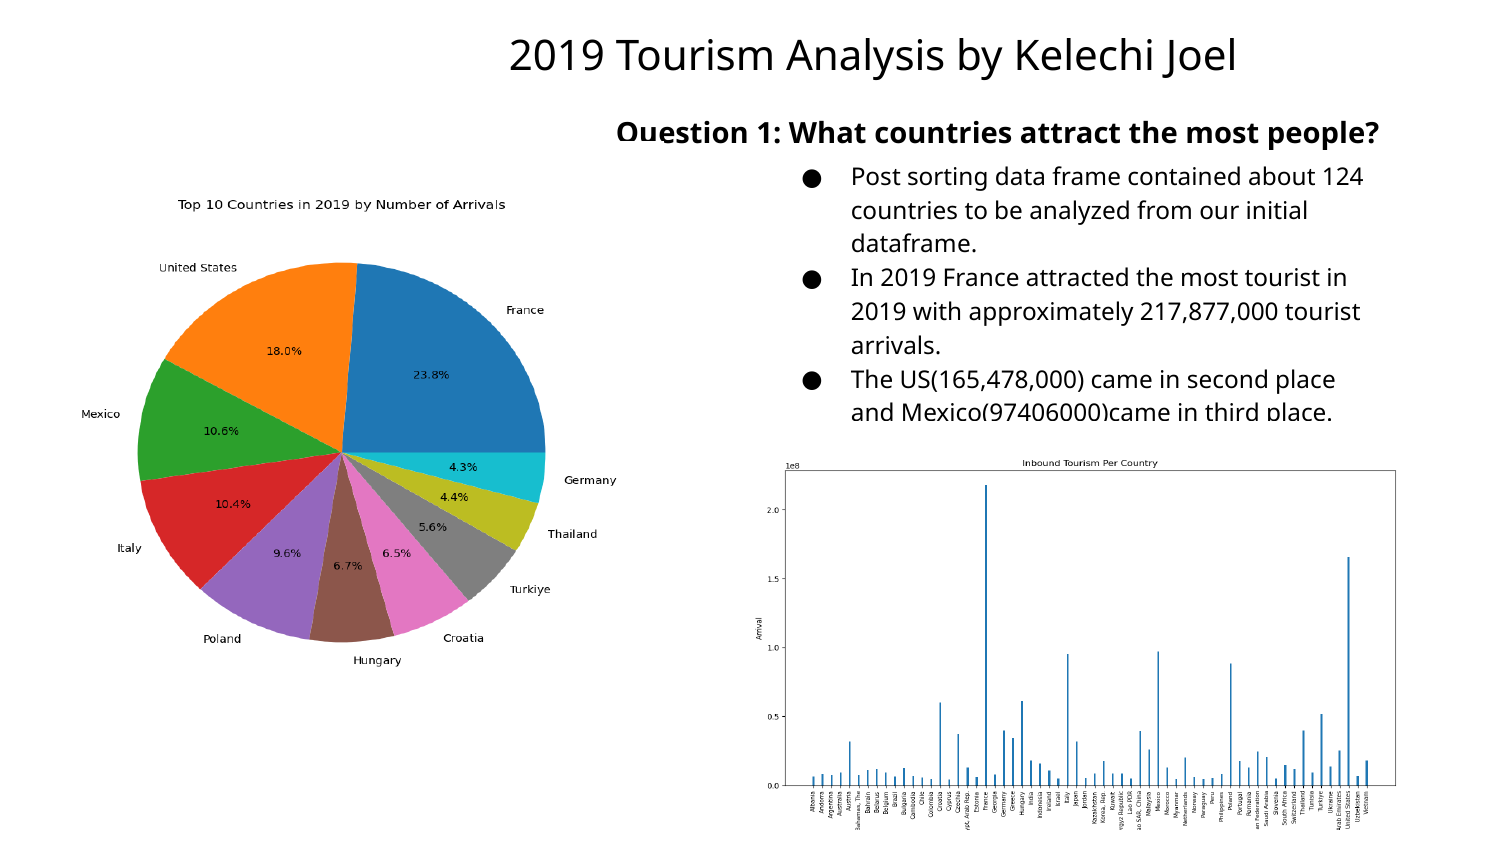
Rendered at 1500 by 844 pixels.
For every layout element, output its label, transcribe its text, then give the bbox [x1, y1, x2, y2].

picture [9, 141, 672, 757]
list Question 1: What countries attract the most people? [600, 93, 1500, 175]
picture [685, 421, 1474, 831]
title 2019 Tourism Analysis by Kelechi Joel [493, 13, 1500, 94]
list Post sorting data frame contained about 124 countries to be analyzed from our initial dataframe. In 2019 France attracted the most tourist in 2019 with approximately 217,877,000 tourist arrivals. The US(165,478,000) came in second place and Mexico(97406000)came in third place. [761, 141, 1381, 420]
